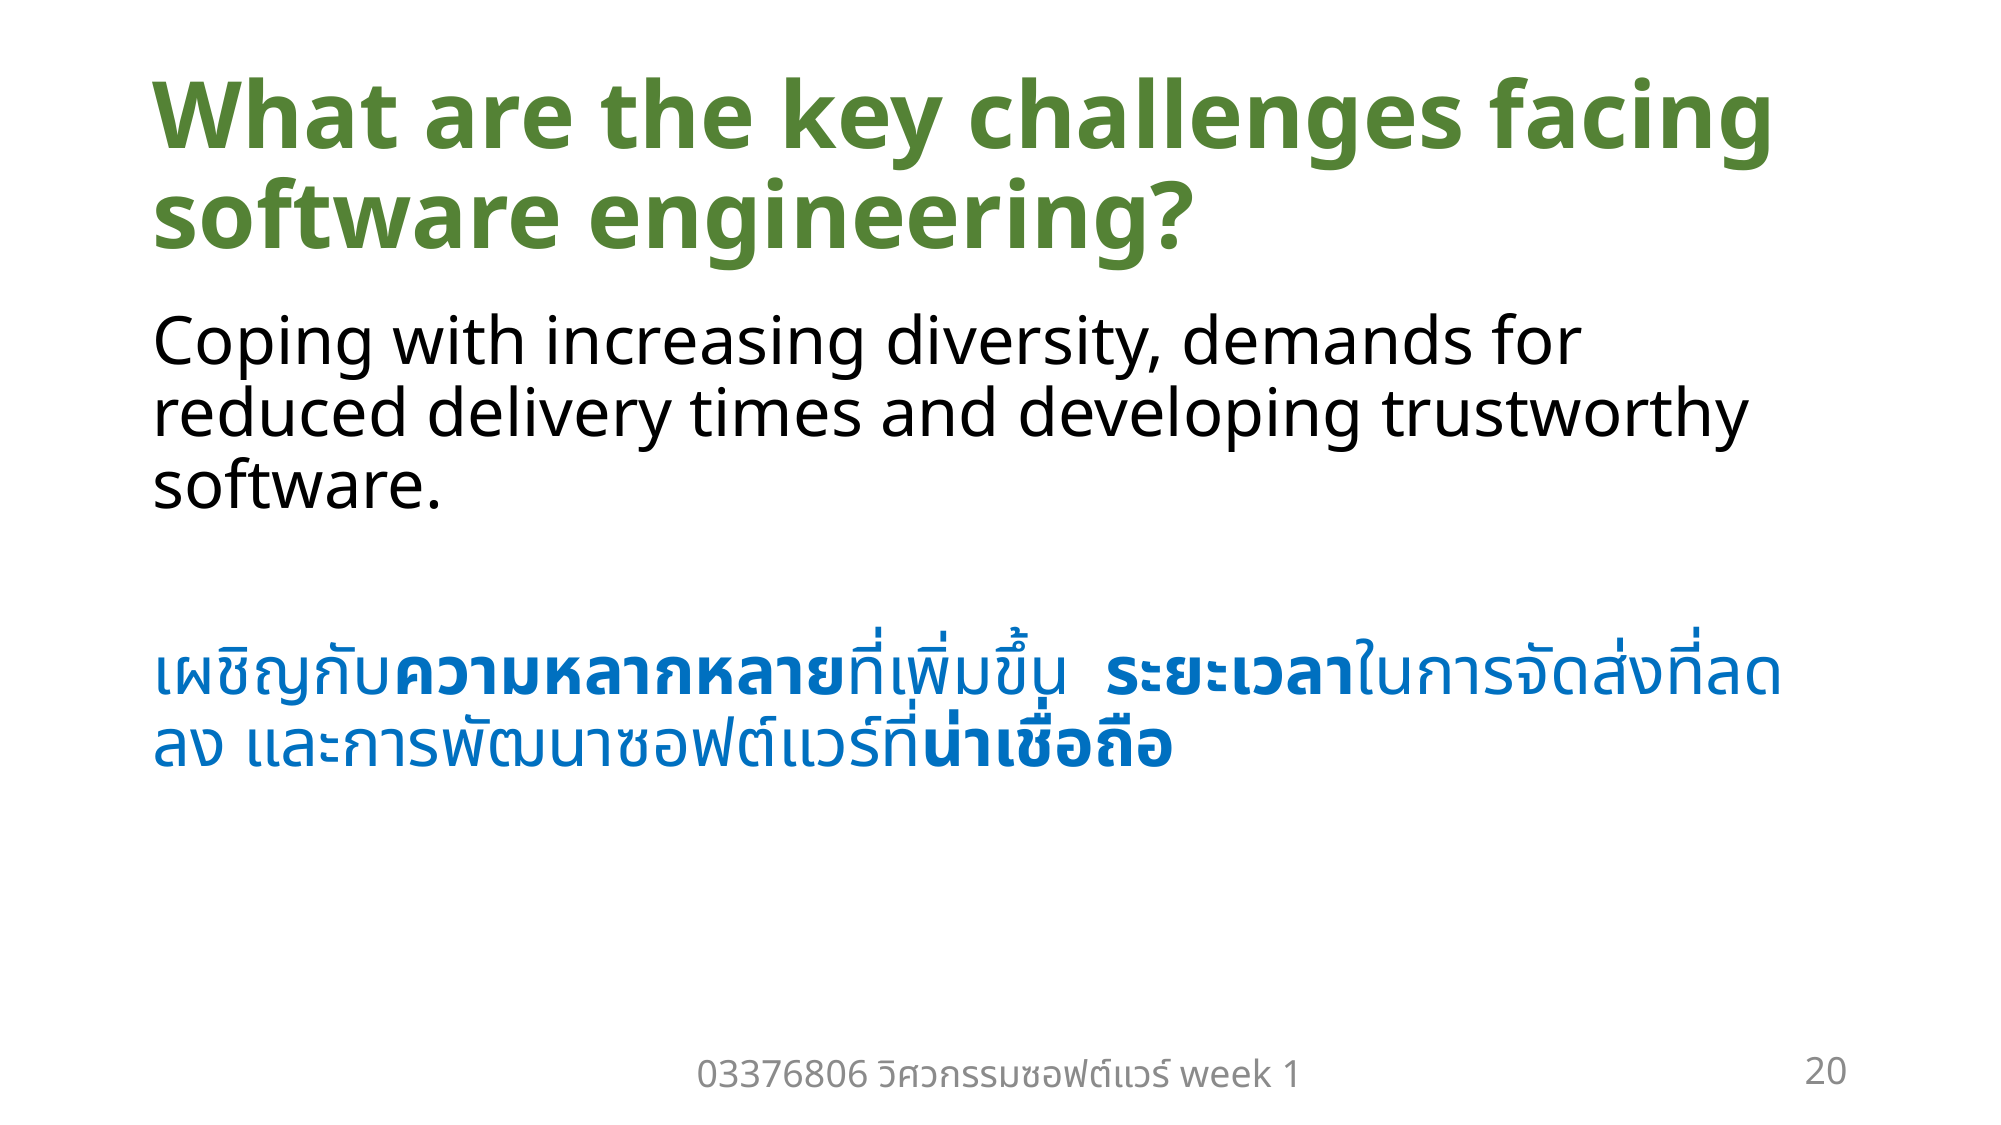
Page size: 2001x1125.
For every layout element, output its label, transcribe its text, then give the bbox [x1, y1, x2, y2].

title What are the key challenges facing software engineering? [137, 59, 1863, 278]
footer 03376806 วิศวกรรมซอฟต์แวร์ week 1 [662, 1042, 1338, 1103]
slide_number 20 [1412, 1042, 1863, 1103]
list Coping with increasing diversity, demands for reduced delivery times and developing trustworthy software. เผชิญกับความหลากหลายที่เพิ่มขึ้น ระยะเวลาในการจัดส่งที่ลดลง และการพัฒนาซอฟต์แวร์ที่น่าเชื่อถือ [137, 299, 1863, 1014]
